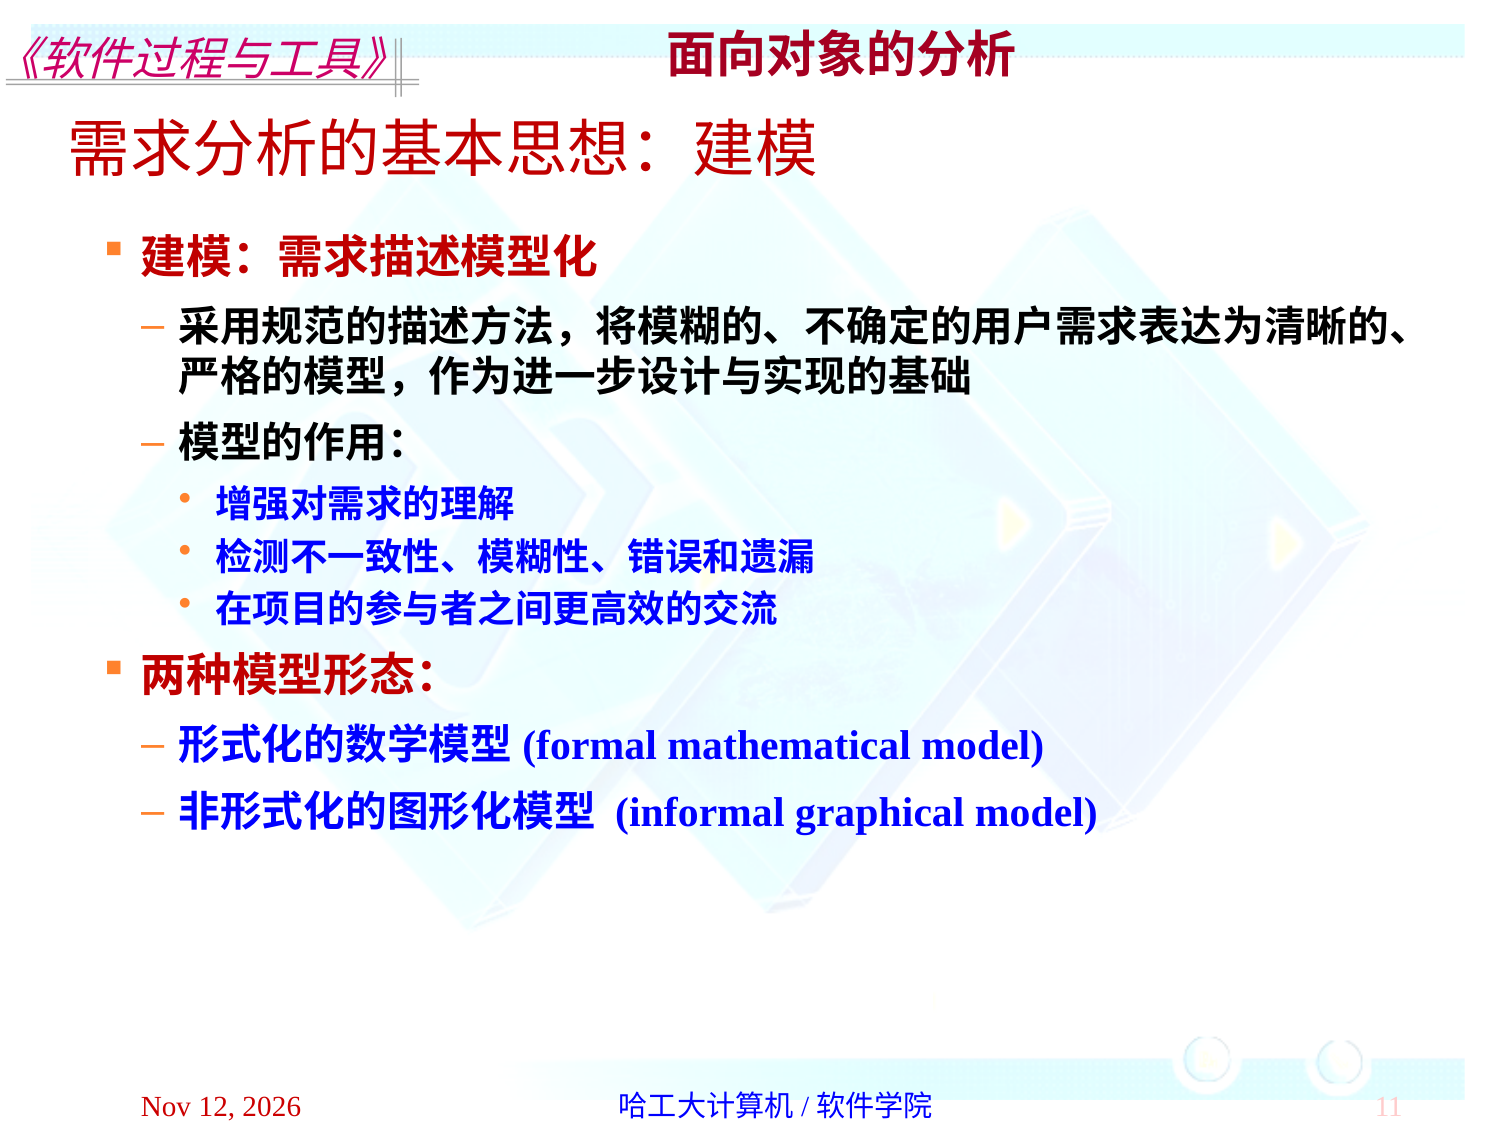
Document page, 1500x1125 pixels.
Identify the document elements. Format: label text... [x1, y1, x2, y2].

text_box 面向对象的分析 [389, 15, 1294, 90]
text_box 需求分析的基本思想：建模 [53, 101, 1447, 209]
text_box 建模：需求描述模型化 采用规范的描述方法，将模糊的、不确定的用户需求表达为清晰的、严格的模型，作为进一步设计与实现的基础 模型的作用： 增强对需求的理解 检测不一致性、模糊性、错误和遗漏 在项目的参与者之间更高效的交流 两种模型形态： 形式化的数学模型(formal mathematical model) 非形式化的图形化模型 (informal graphical model) [88, 219, 1436, 1059]
